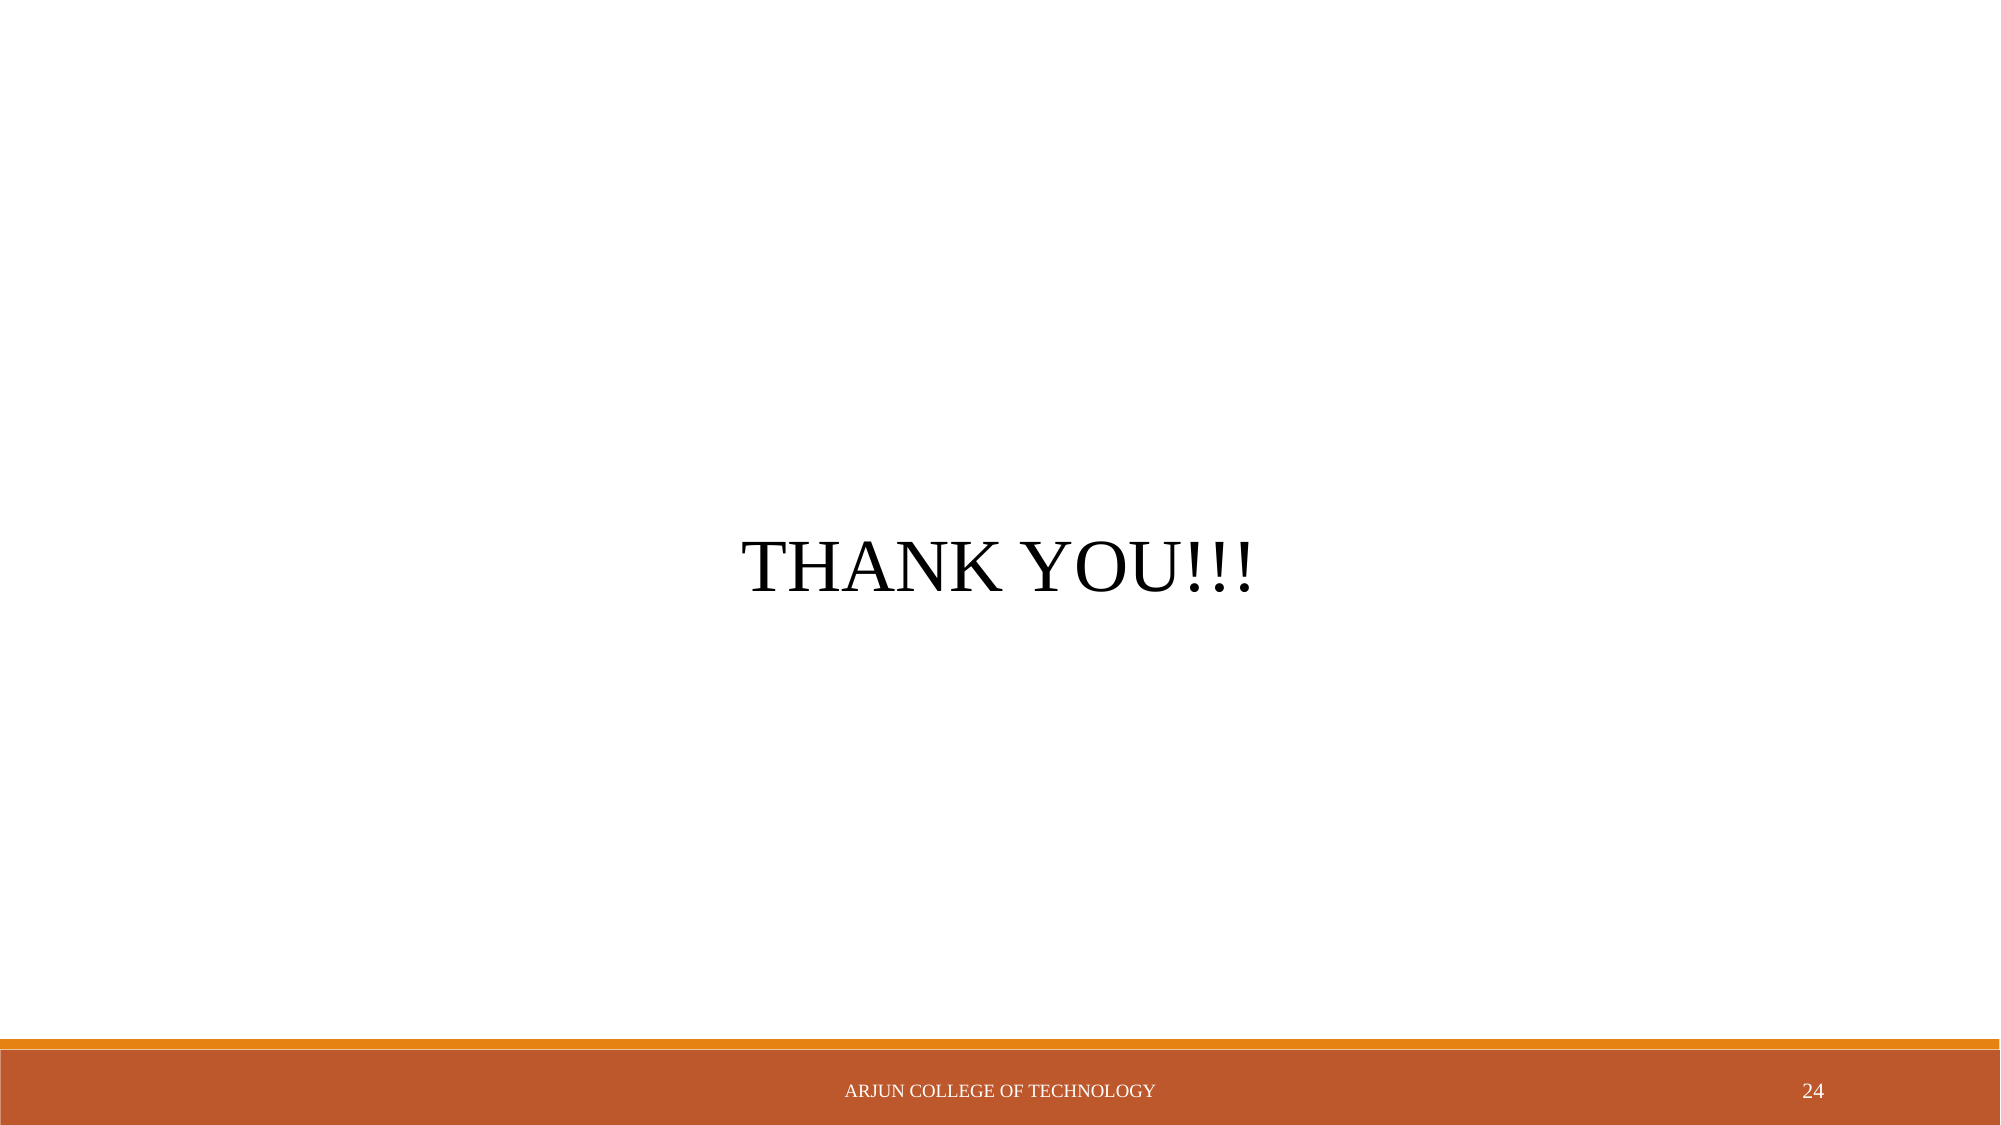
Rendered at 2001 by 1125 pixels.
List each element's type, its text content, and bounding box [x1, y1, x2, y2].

slide_number 24 [1624, 1059, 1840, 1120]
footer Arjun College of Technology [604, 1059, 1396, 1120]
text_box THANK YOU!!! [726, 509, 1273, 615]
